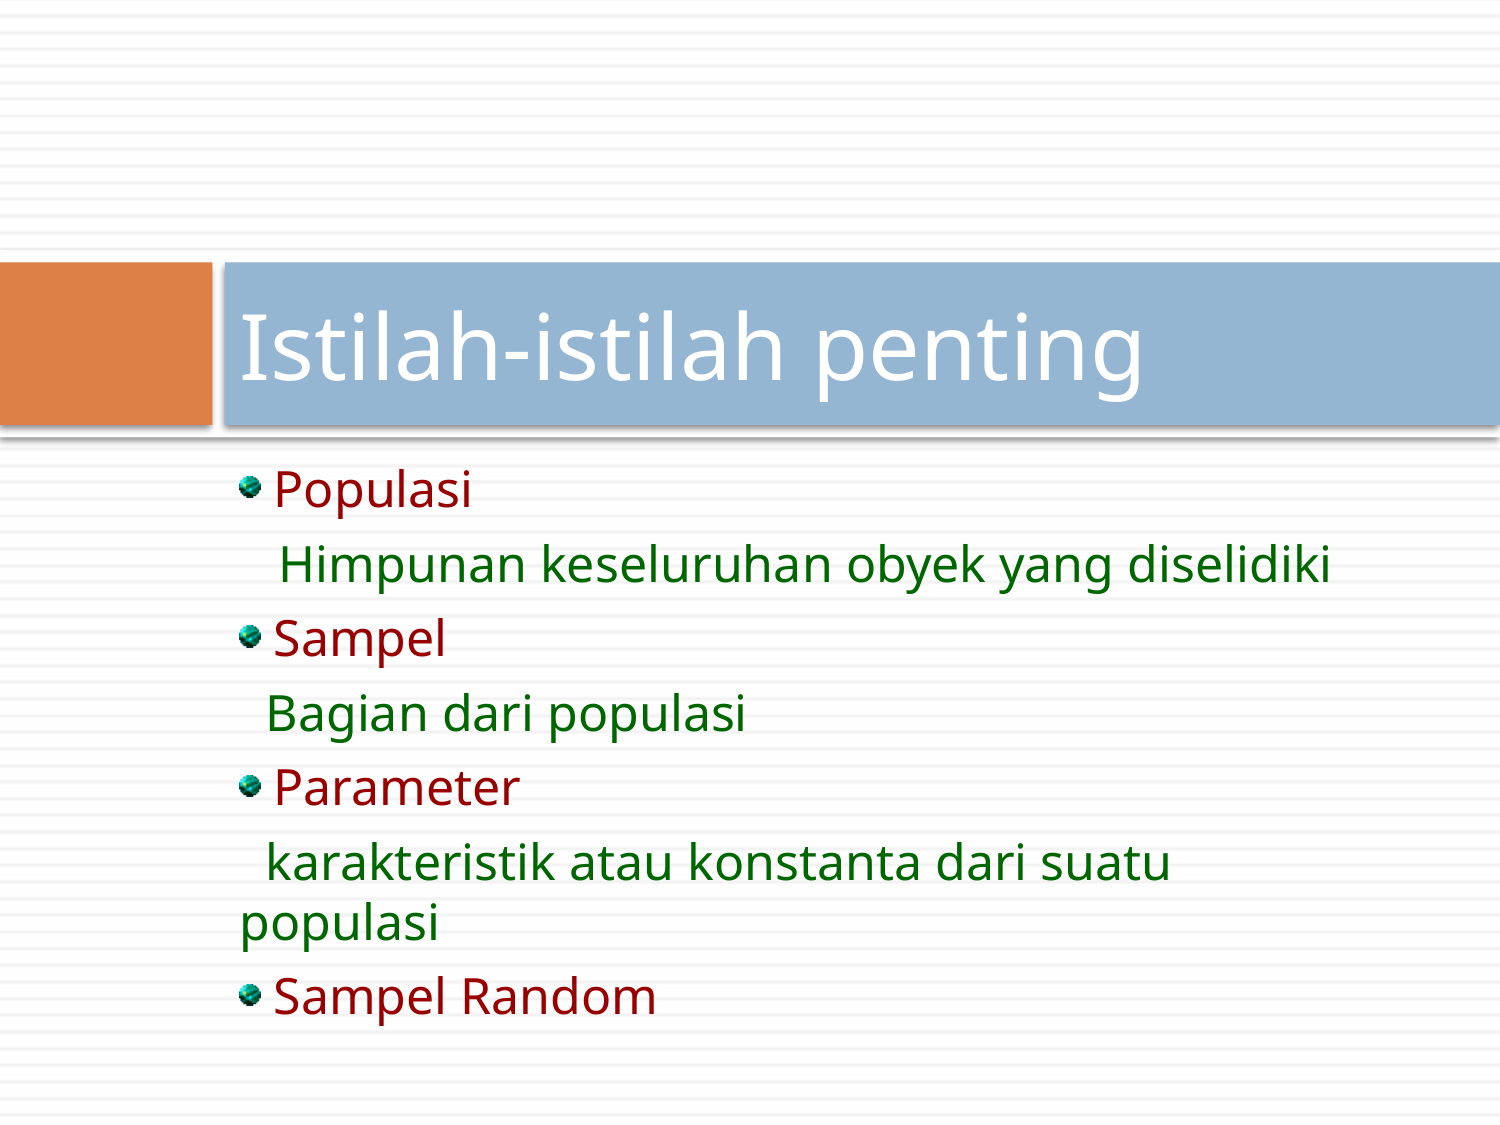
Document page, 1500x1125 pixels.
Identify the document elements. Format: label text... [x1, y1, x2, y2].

picture [239, 625, 261, 648]
title Istilah-istilah penting [225, 262, 1475, 425]
picture [239, 476, 261, 498]
list Populasi Himpunan keseluruhan obyek yang diselidiki Sampel Bagian dari populasi Parameter karakteristik atau konstanta dari suatu populasi Sampel Random [225, 450, 1394, 1075]
picture [239, 984, 261, 1006]
picture [239, 775, 261, 797]
